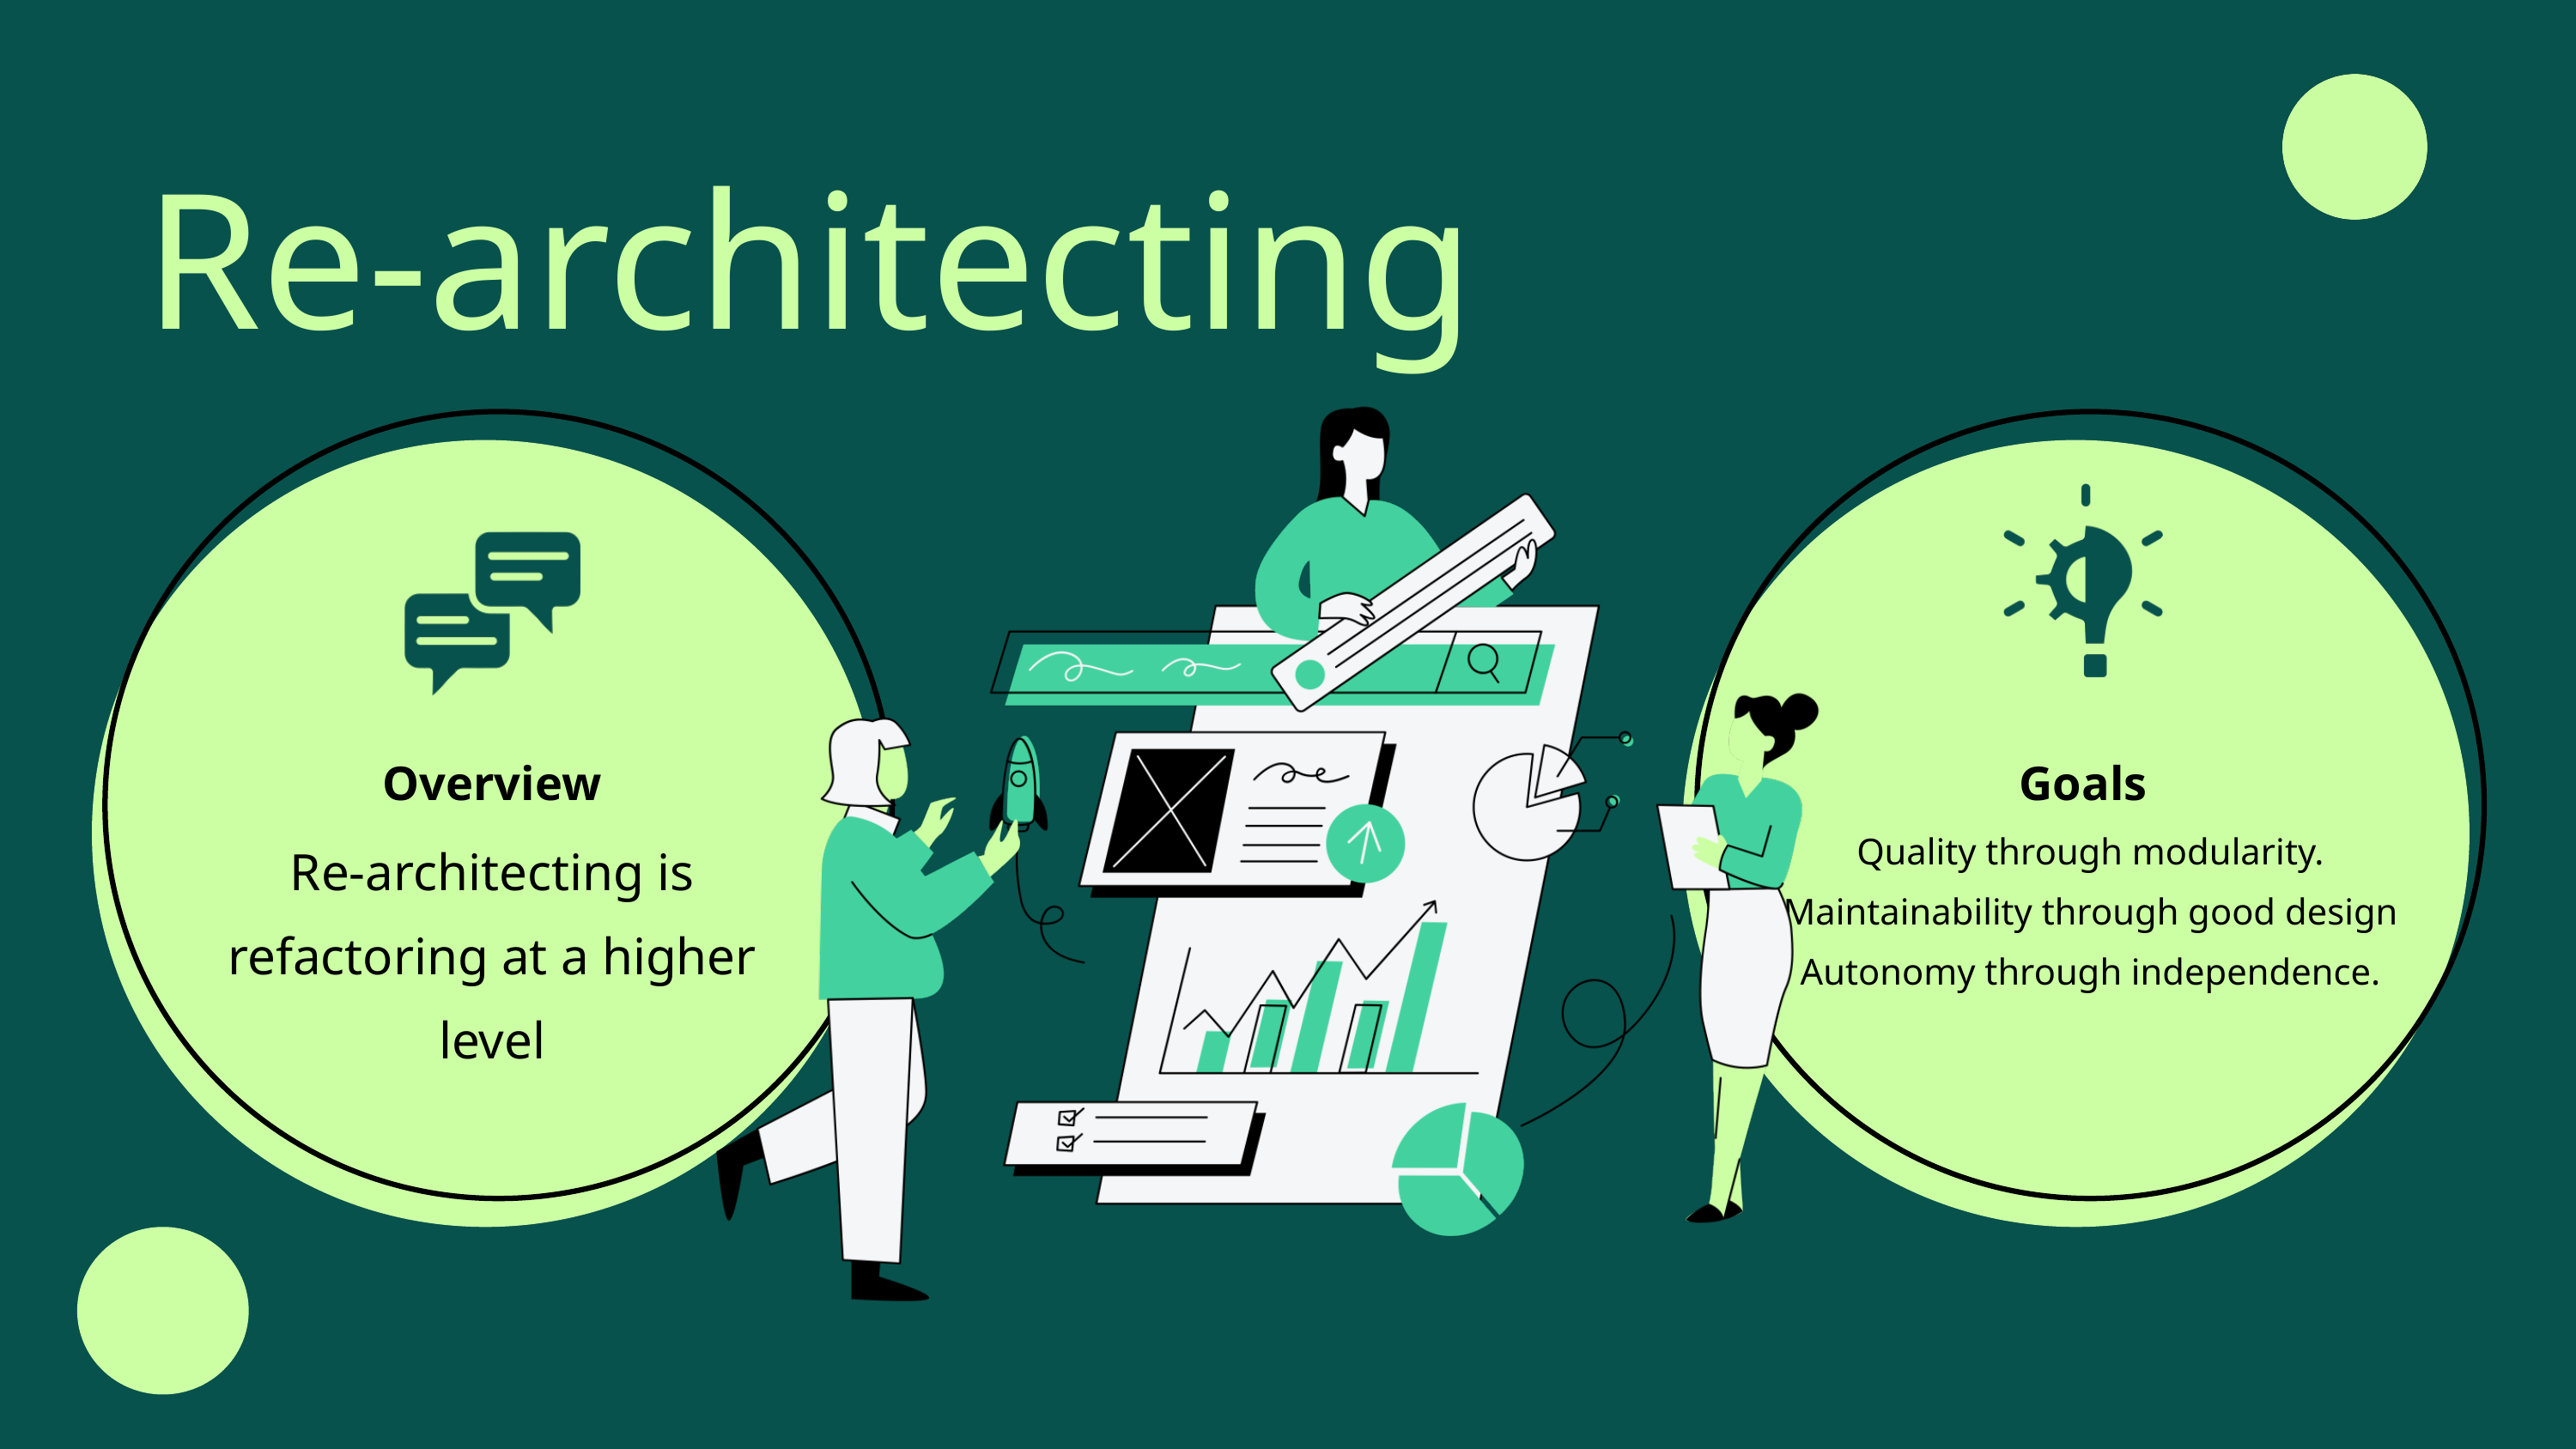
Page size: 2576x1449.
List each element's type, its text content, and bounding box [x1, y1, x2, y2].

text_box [1834, 1206, 2470, 1228]
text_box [105, 402, 715, 1199]
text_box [1831, 402, 2485, 1199]
text_box Re-architecting [144, 89, 1826, 367]
picture [715, 402, 1831, 1304]
picture [2002, 482, 2164, 677]
picture [403, 530, 580, 697]
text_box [91, 430, 711, 1228]
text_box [23, 1227, 249, 1410]
picture [2237, 74, 2427, 233]
